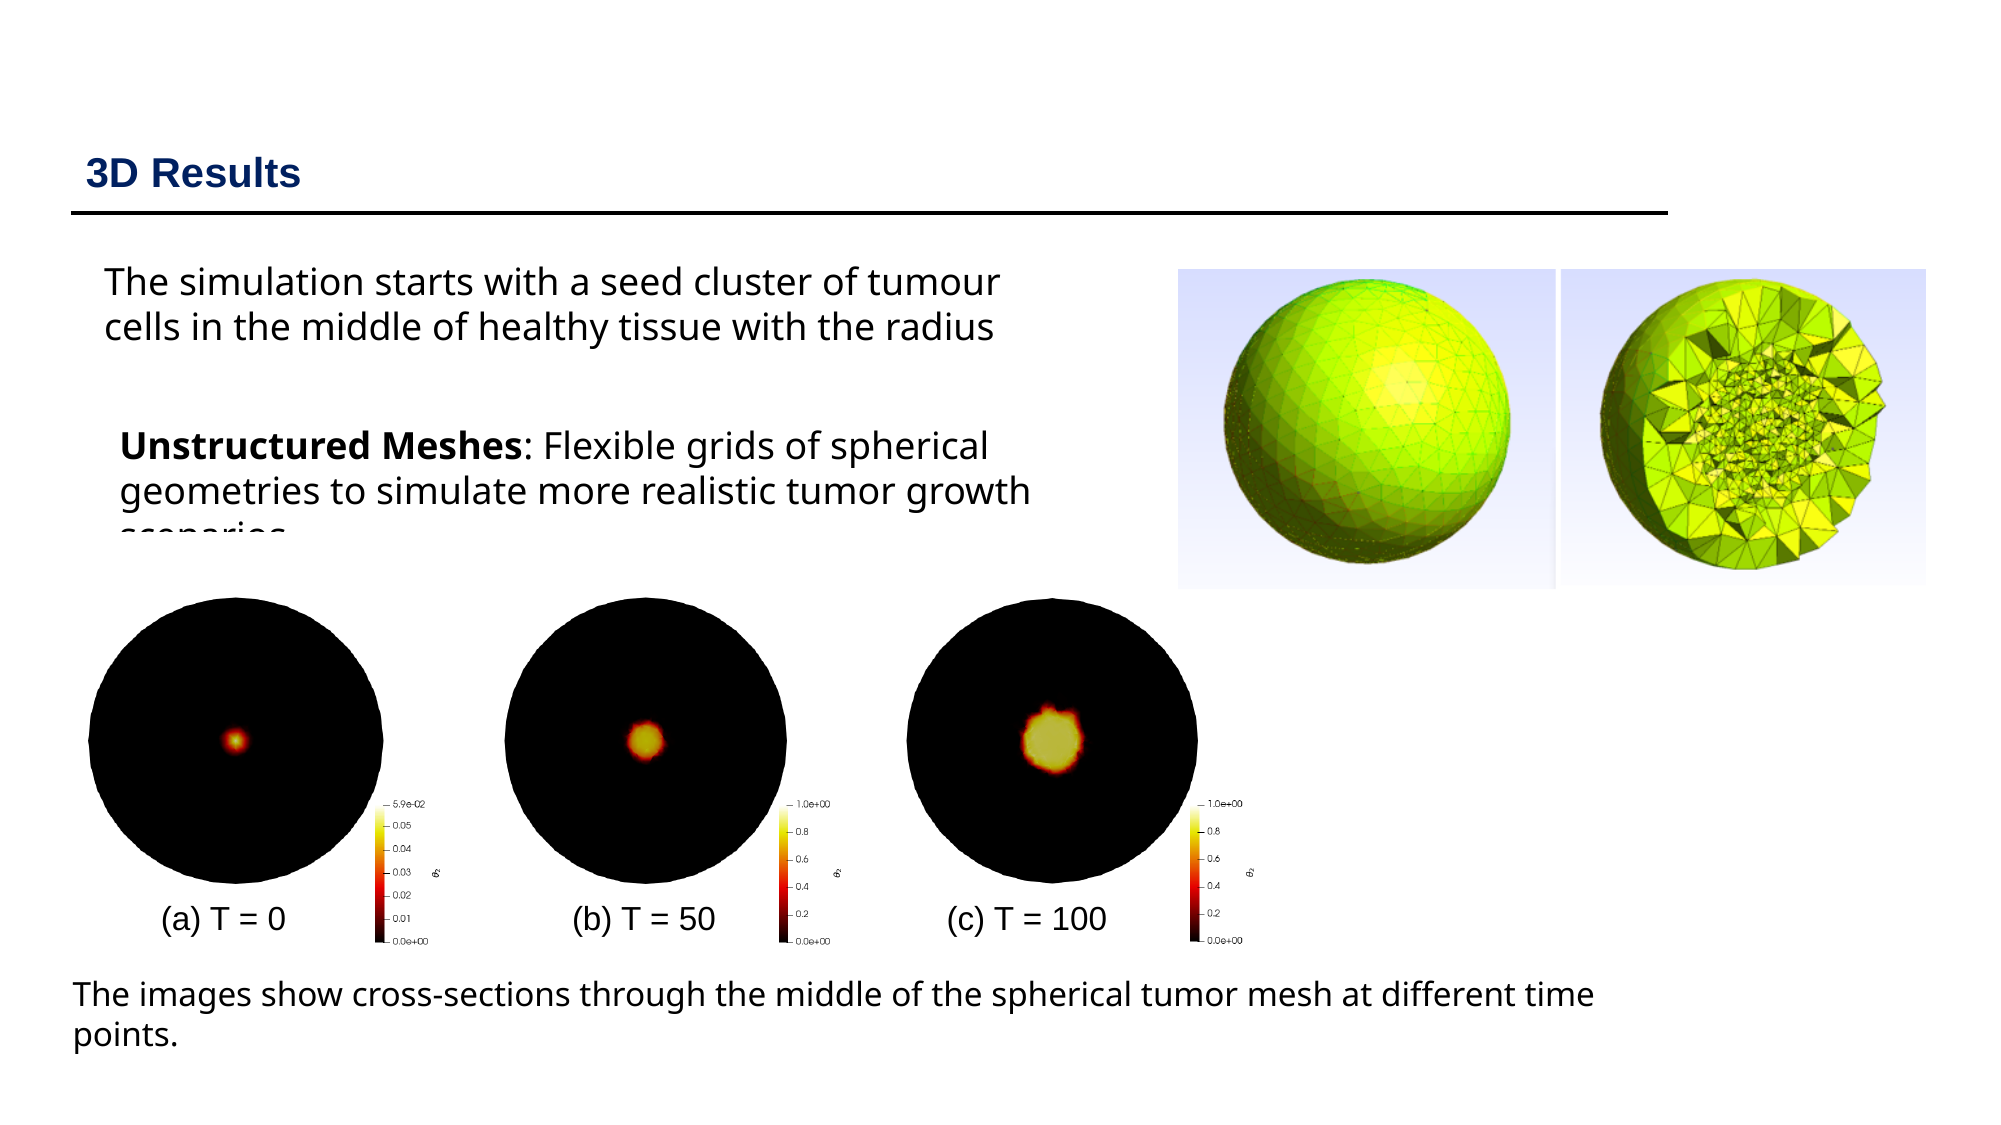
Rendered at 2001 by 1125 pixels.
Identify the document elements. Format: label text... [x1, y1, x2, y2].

text_box Unstructured Meshes: Flexible grids of spherical geometries to simulate more realistic tumor growth scenarios. [104, 414, 1151, 532]
text_box 3D Results [70, 138, 1779, 204]
text_box The images show cross-sections through the middle of the spherical tumor mesh at different time points. [57, 965, 1651, 1061]
picture [26, 269, 1926, 950]
